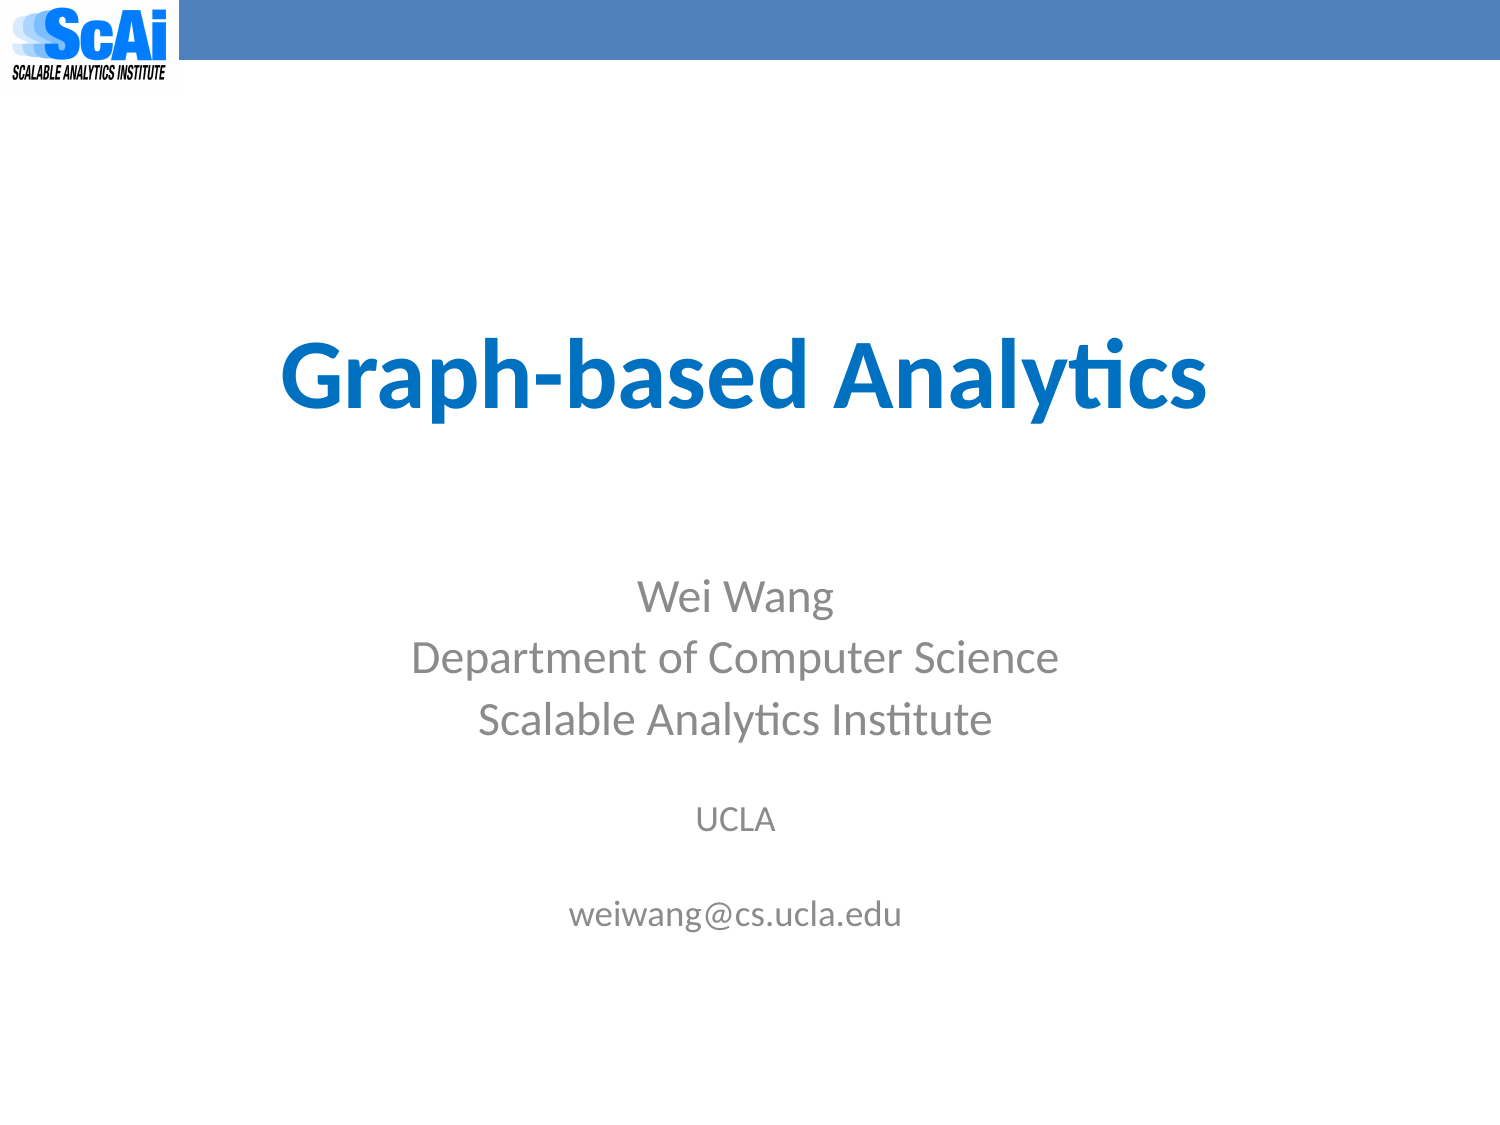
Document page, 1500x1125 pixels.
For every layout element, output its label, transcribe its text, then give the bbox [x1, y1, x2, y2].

picture [0, 0, 179, 92]
title Graph-based Analytics [152, 224, 1338, 513]
subtitle Wei Wang Department of Computer Science Scalable Analytics Institute UCLA weiwang@cs.ucla.edu [357, 564, 1115, 945]
